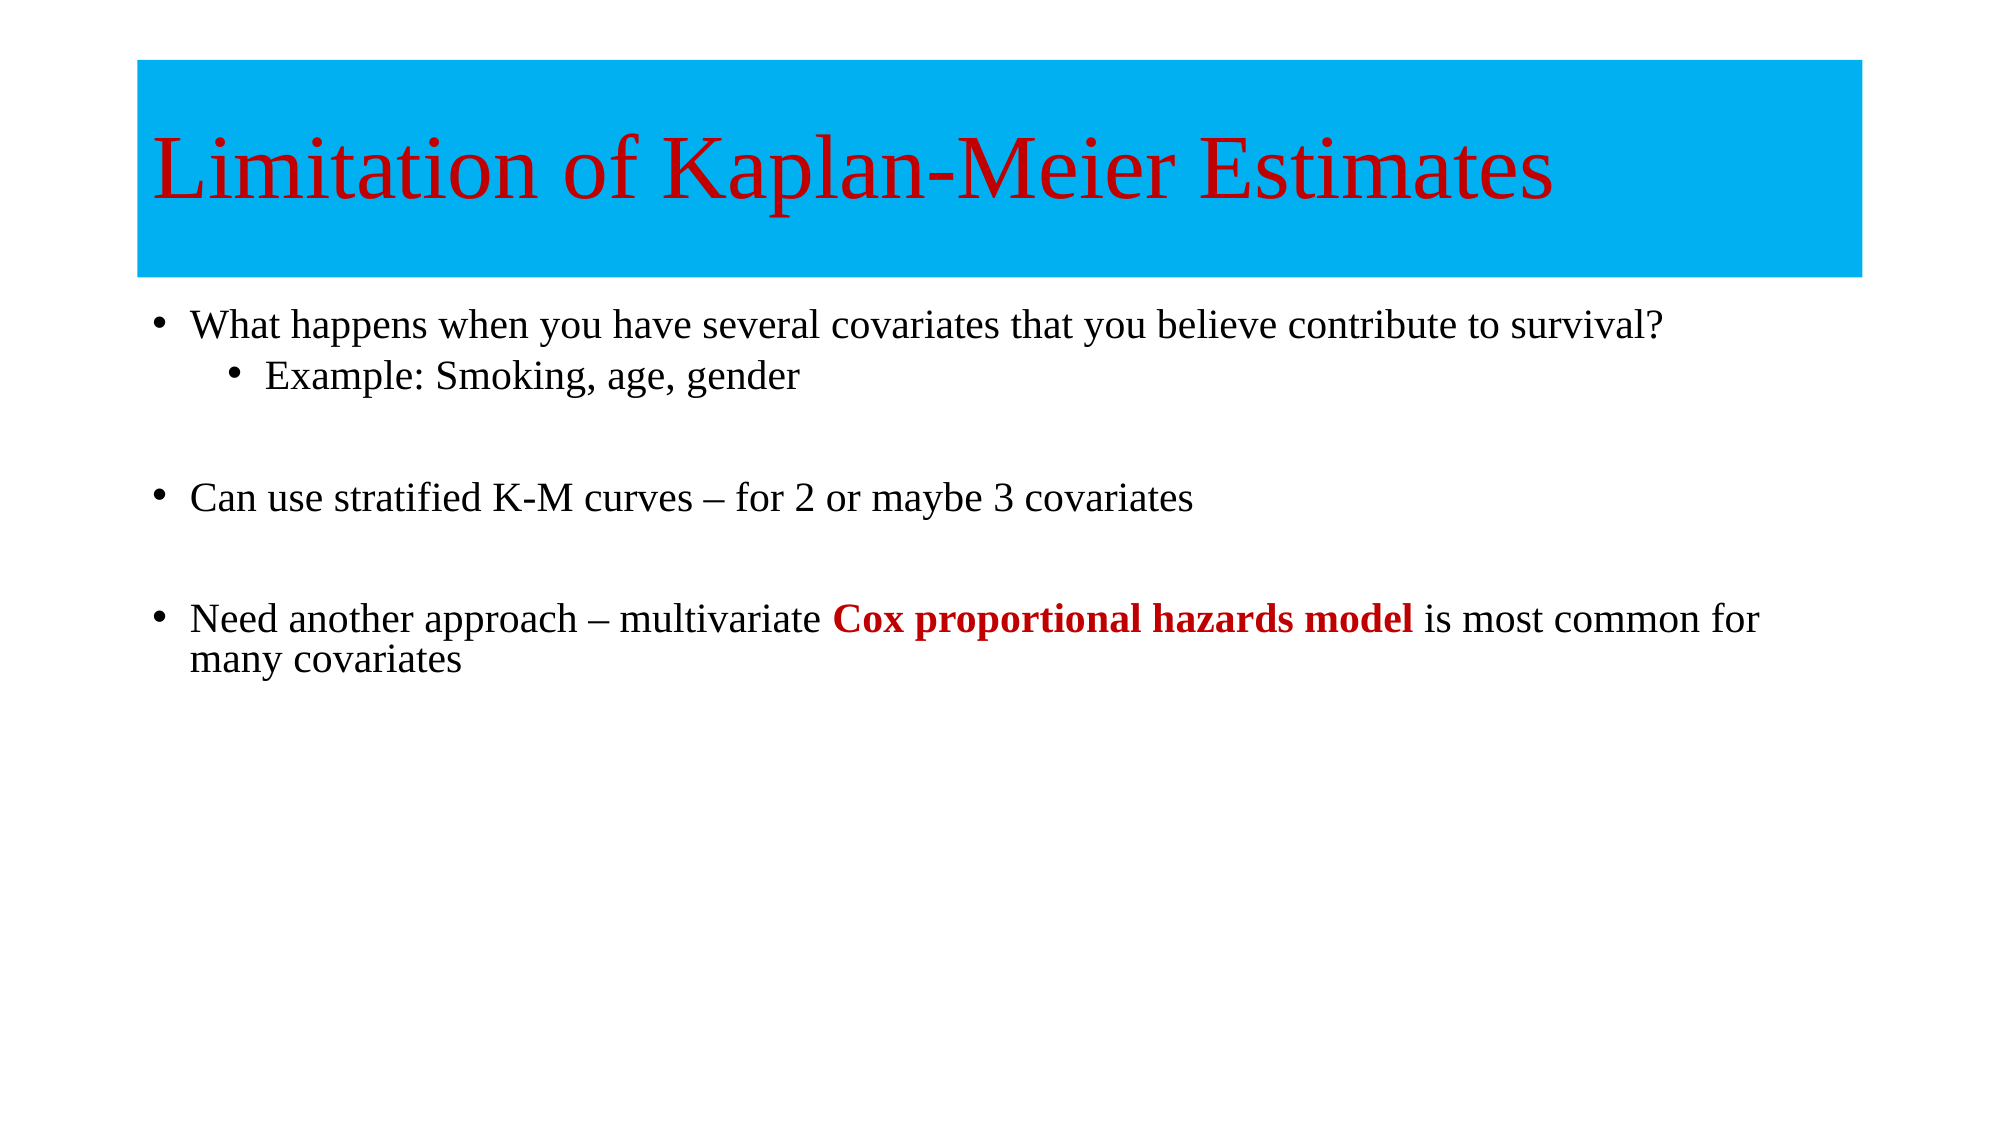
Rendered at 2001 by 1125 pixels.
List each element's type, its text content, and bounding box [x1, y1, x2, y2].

list What happens when you have several covariates that you believe contribute to survival? Example: Smoking, age, gender Can use stratified K-M curves – for 2 or maybe 3 covariates Need another approach – multivariate Cox proportional hazards model is most common for many covariates [137, 299, 1863, 1014]
title Limitation of Kaplan-Meier Estimates [137, 59, 1863, 278]
